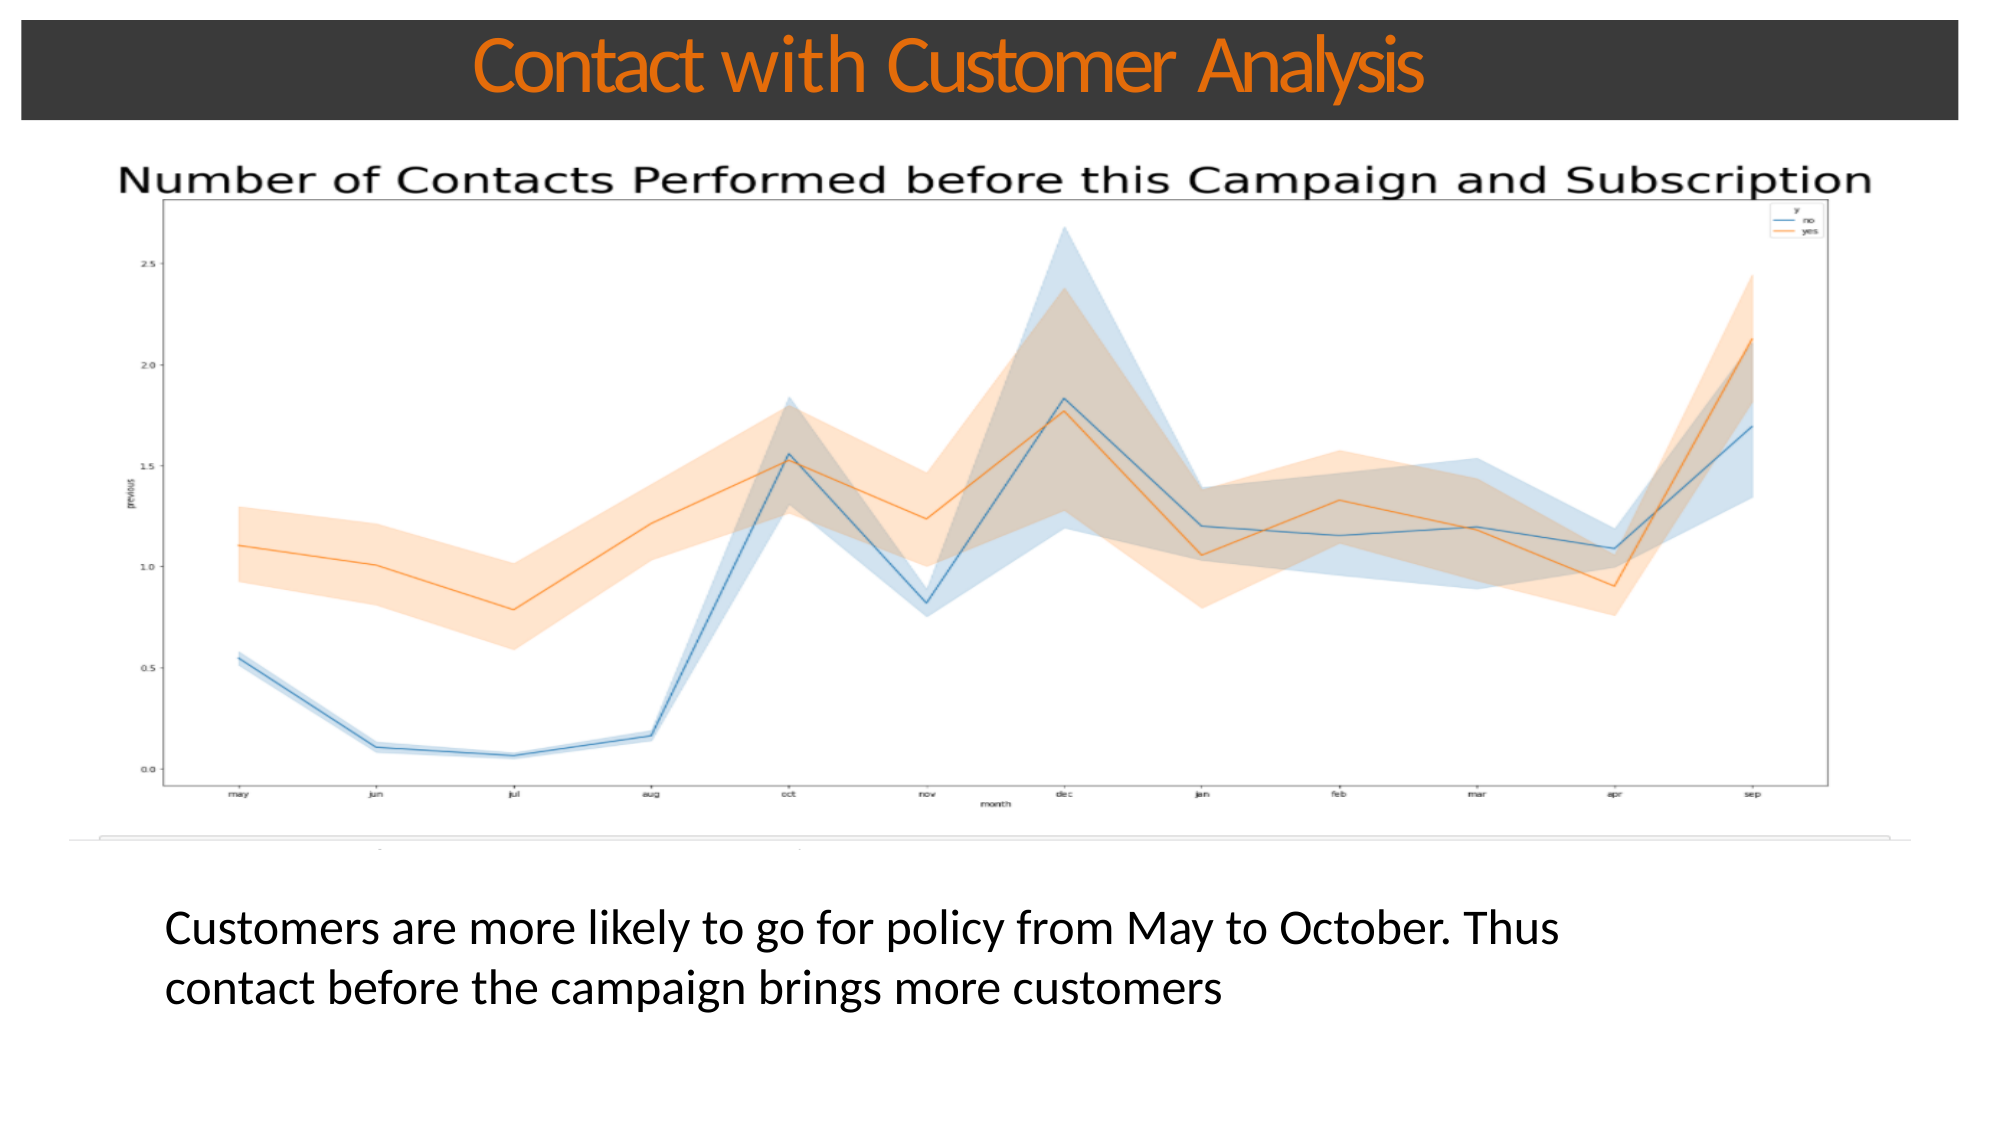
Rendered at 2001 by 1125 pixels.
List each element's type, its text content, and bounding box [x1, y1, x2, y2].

text_box [1510, 20, 1959, 121]
picture [69, 145, 1911, 851]
title Contact with Customer Analysis [470, 7, 1510, 144]
text_box [21, 20, 470, 121]
text_box Customers are more likely to go for policy from May to October. Thus contact before the campaign brings more customers [150, 887, 1600, 1023]
